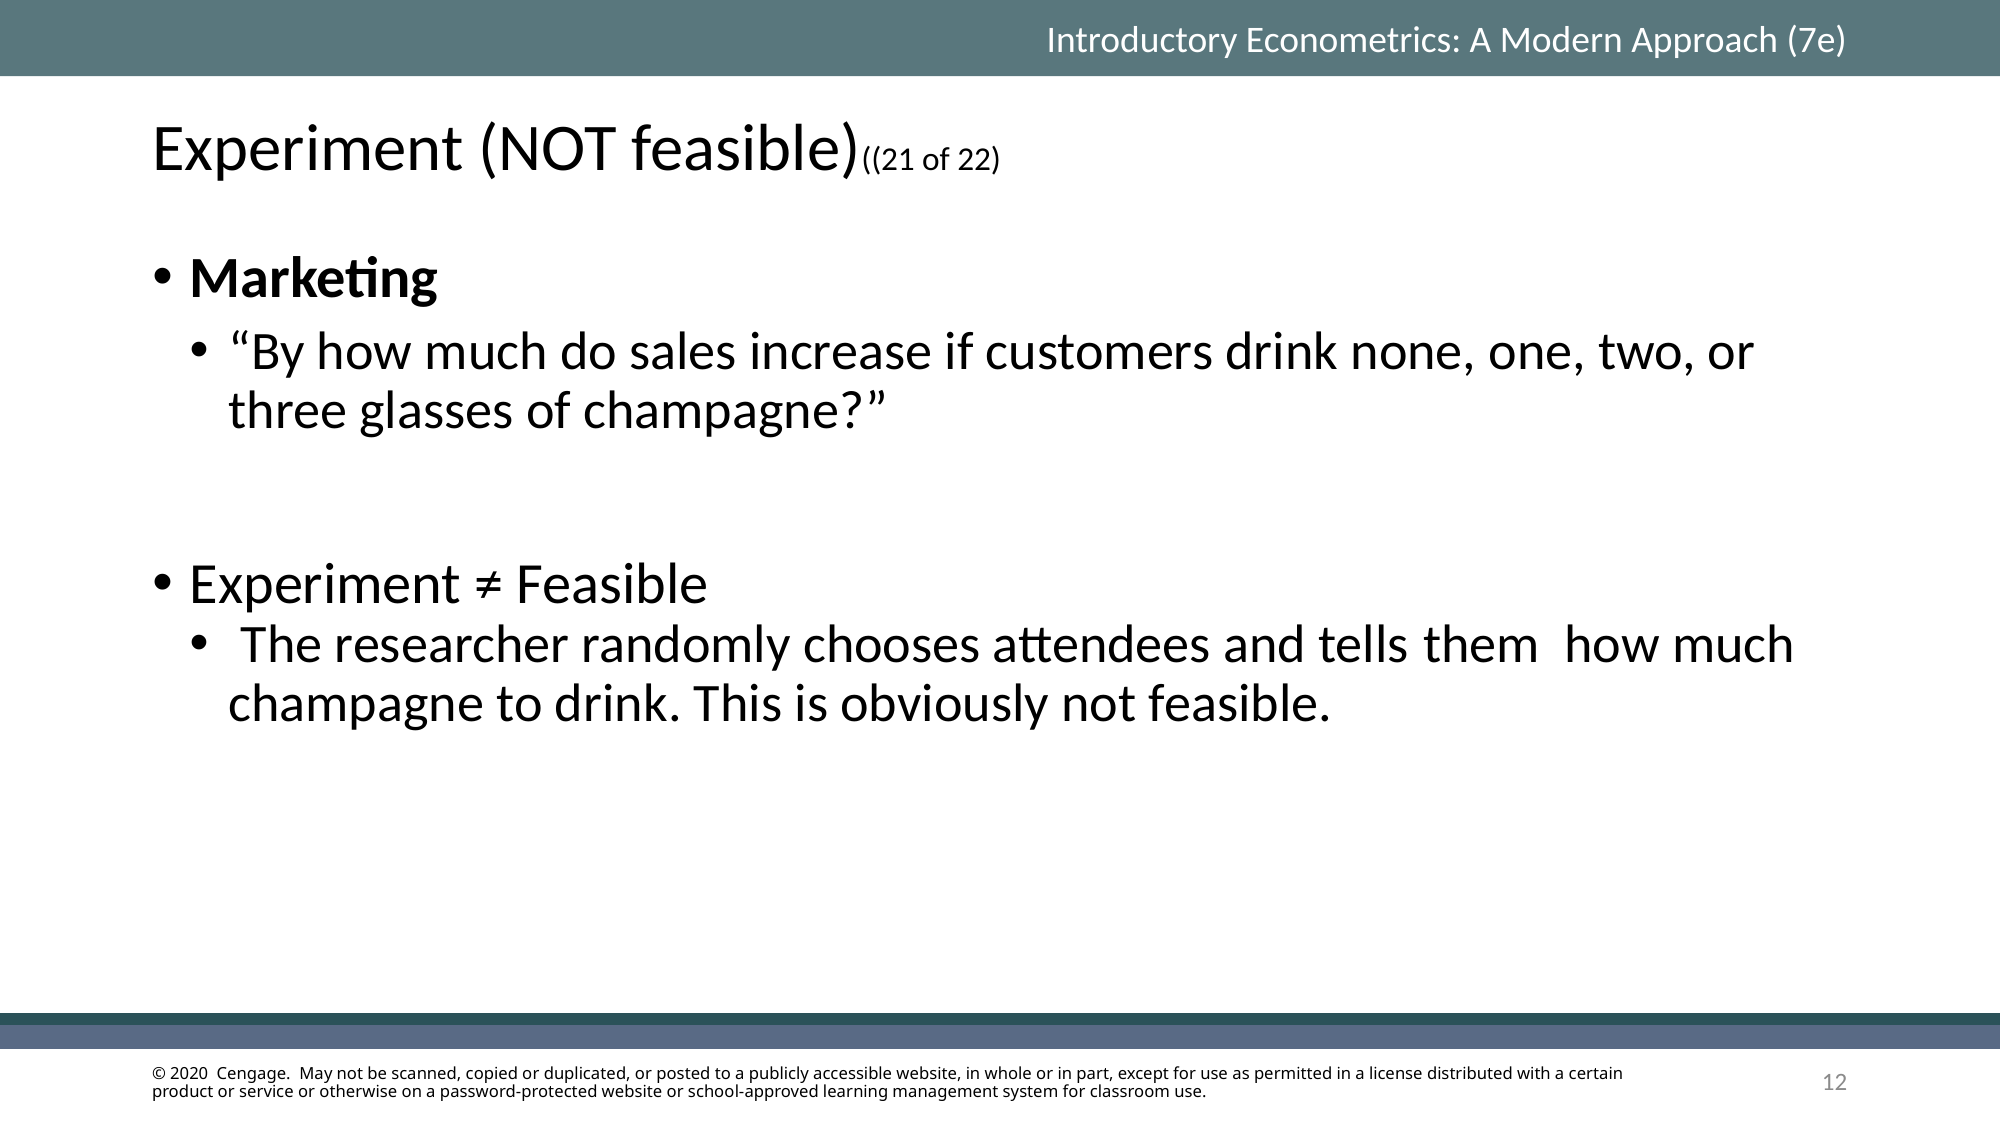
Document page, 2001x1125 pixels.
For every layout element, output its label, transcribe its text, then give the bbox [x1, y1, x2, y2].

list Marketing “By how much do sales increase if customers drink none, one, two, or three glasses of champagne?” Experiment ≠ Feasible The researcher randomly chooses attendees and tells them how much champagne to drink. This is obviously not feasible. [137, 239, 1863, 990]
title Experiment (NOT feasible)((21 of 22) [137, 104, 1863, 225]
slide_number 12 [1759, 1057, 1863, 1103]
